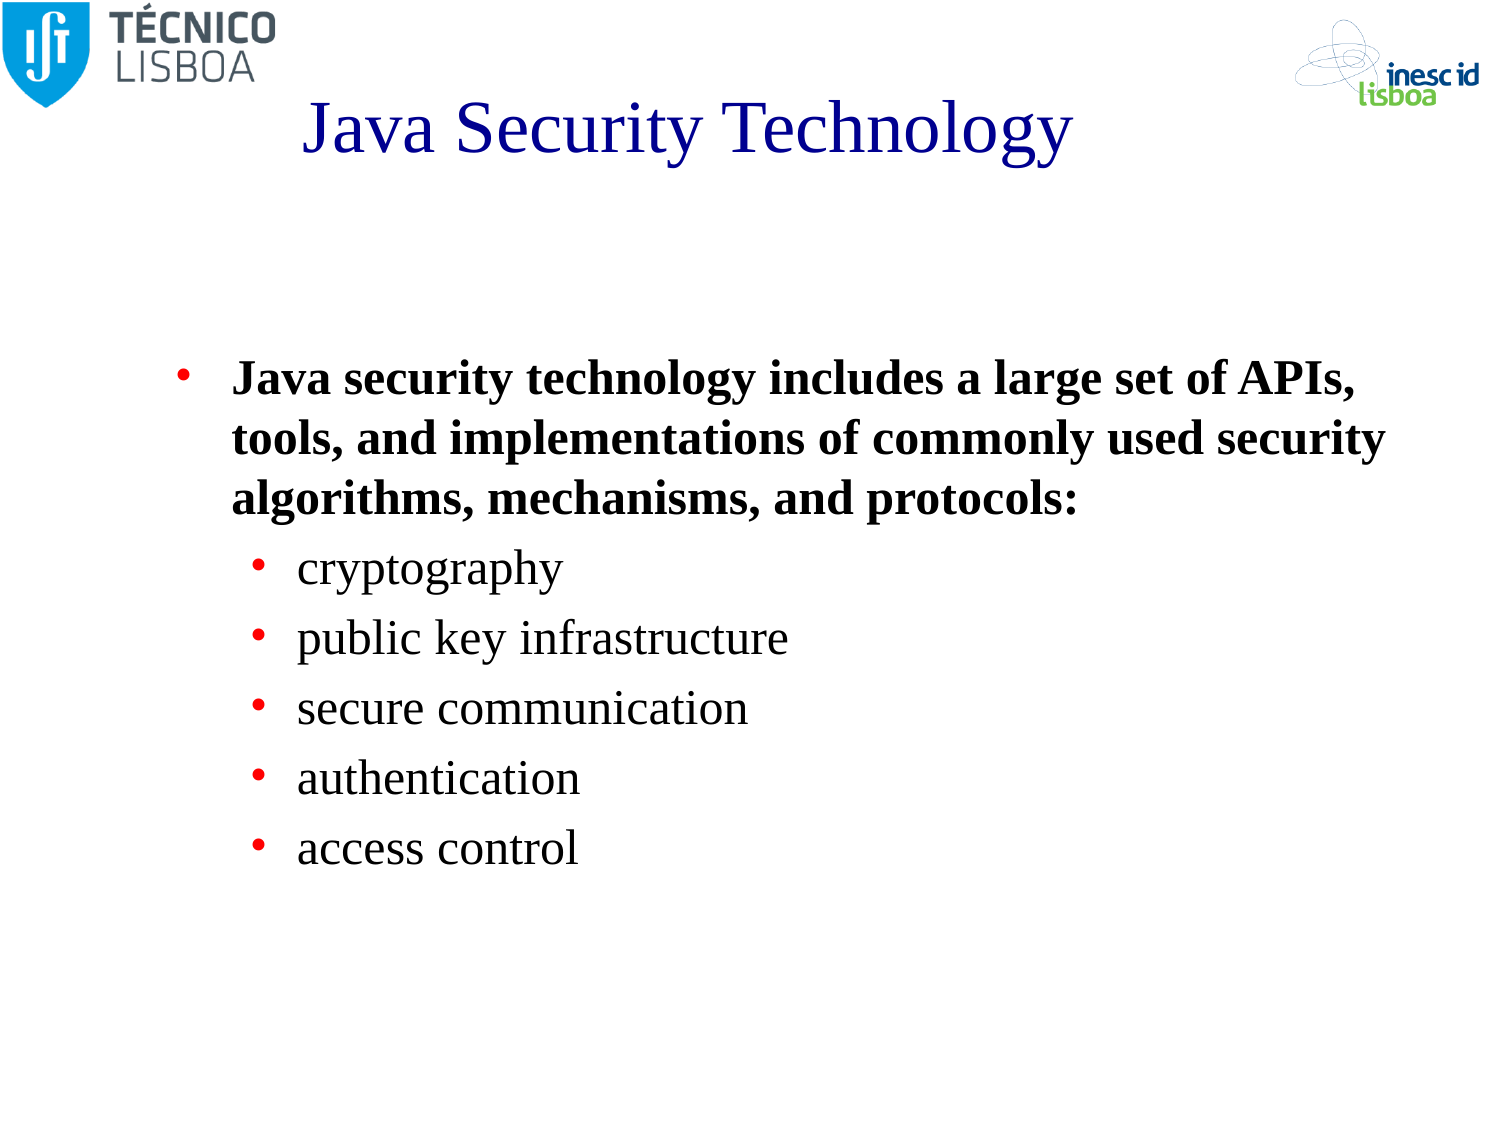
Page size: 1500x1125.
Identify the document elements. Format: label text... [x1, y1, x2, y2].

picture [0, 0, 276, 109]
picture [1293, 17, 1481, 110]
picture [27, 30, 34, 63]
title Java Security Technology [87, 24, 1291, 221]
picture [27, 12, 65, 81]
picture [55, 30, 69, 63]
list Java security technology includes a large set of APIs, tools, and implementations of commonly used security algorithms, mechanisms, and protocols: cryptography public key infrastructure secure communication authentication access control [174, 344, 1450, 1088]
